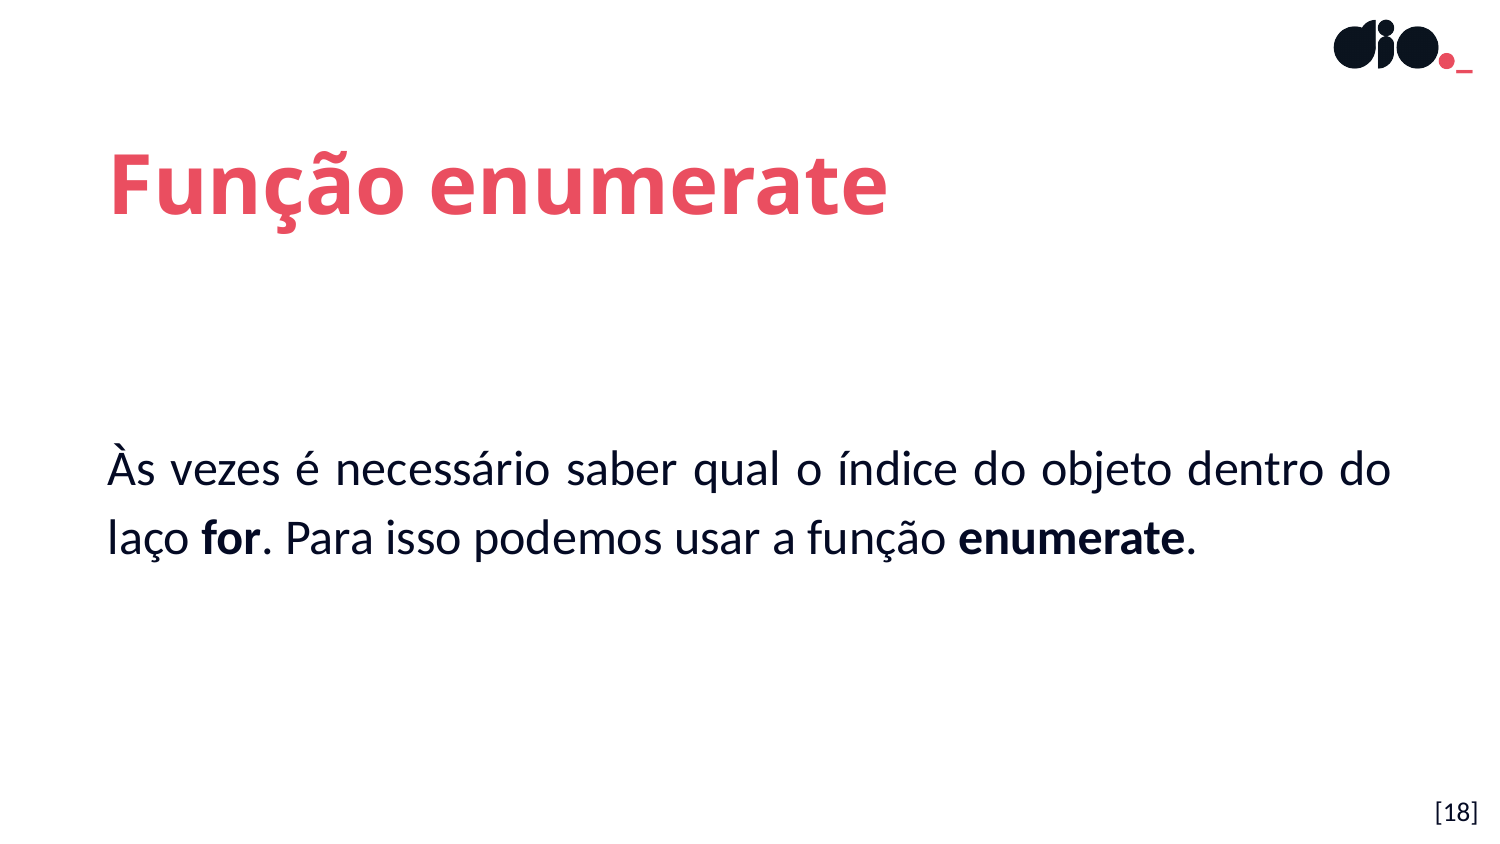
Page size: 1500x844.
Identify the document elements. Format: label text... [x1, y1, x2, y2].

text_box Função enumerate [92, 104, 1408, 243]
text_box Às vezes é necessário saber qual o índice do objeto dentro do laço for. Para isso podemos usar a função enumerate. [92, 243, 1408, 749]
picture [1333, 19, 1473, 74]
slide_number [‹#›] [1403, 779, 1494, 844]
